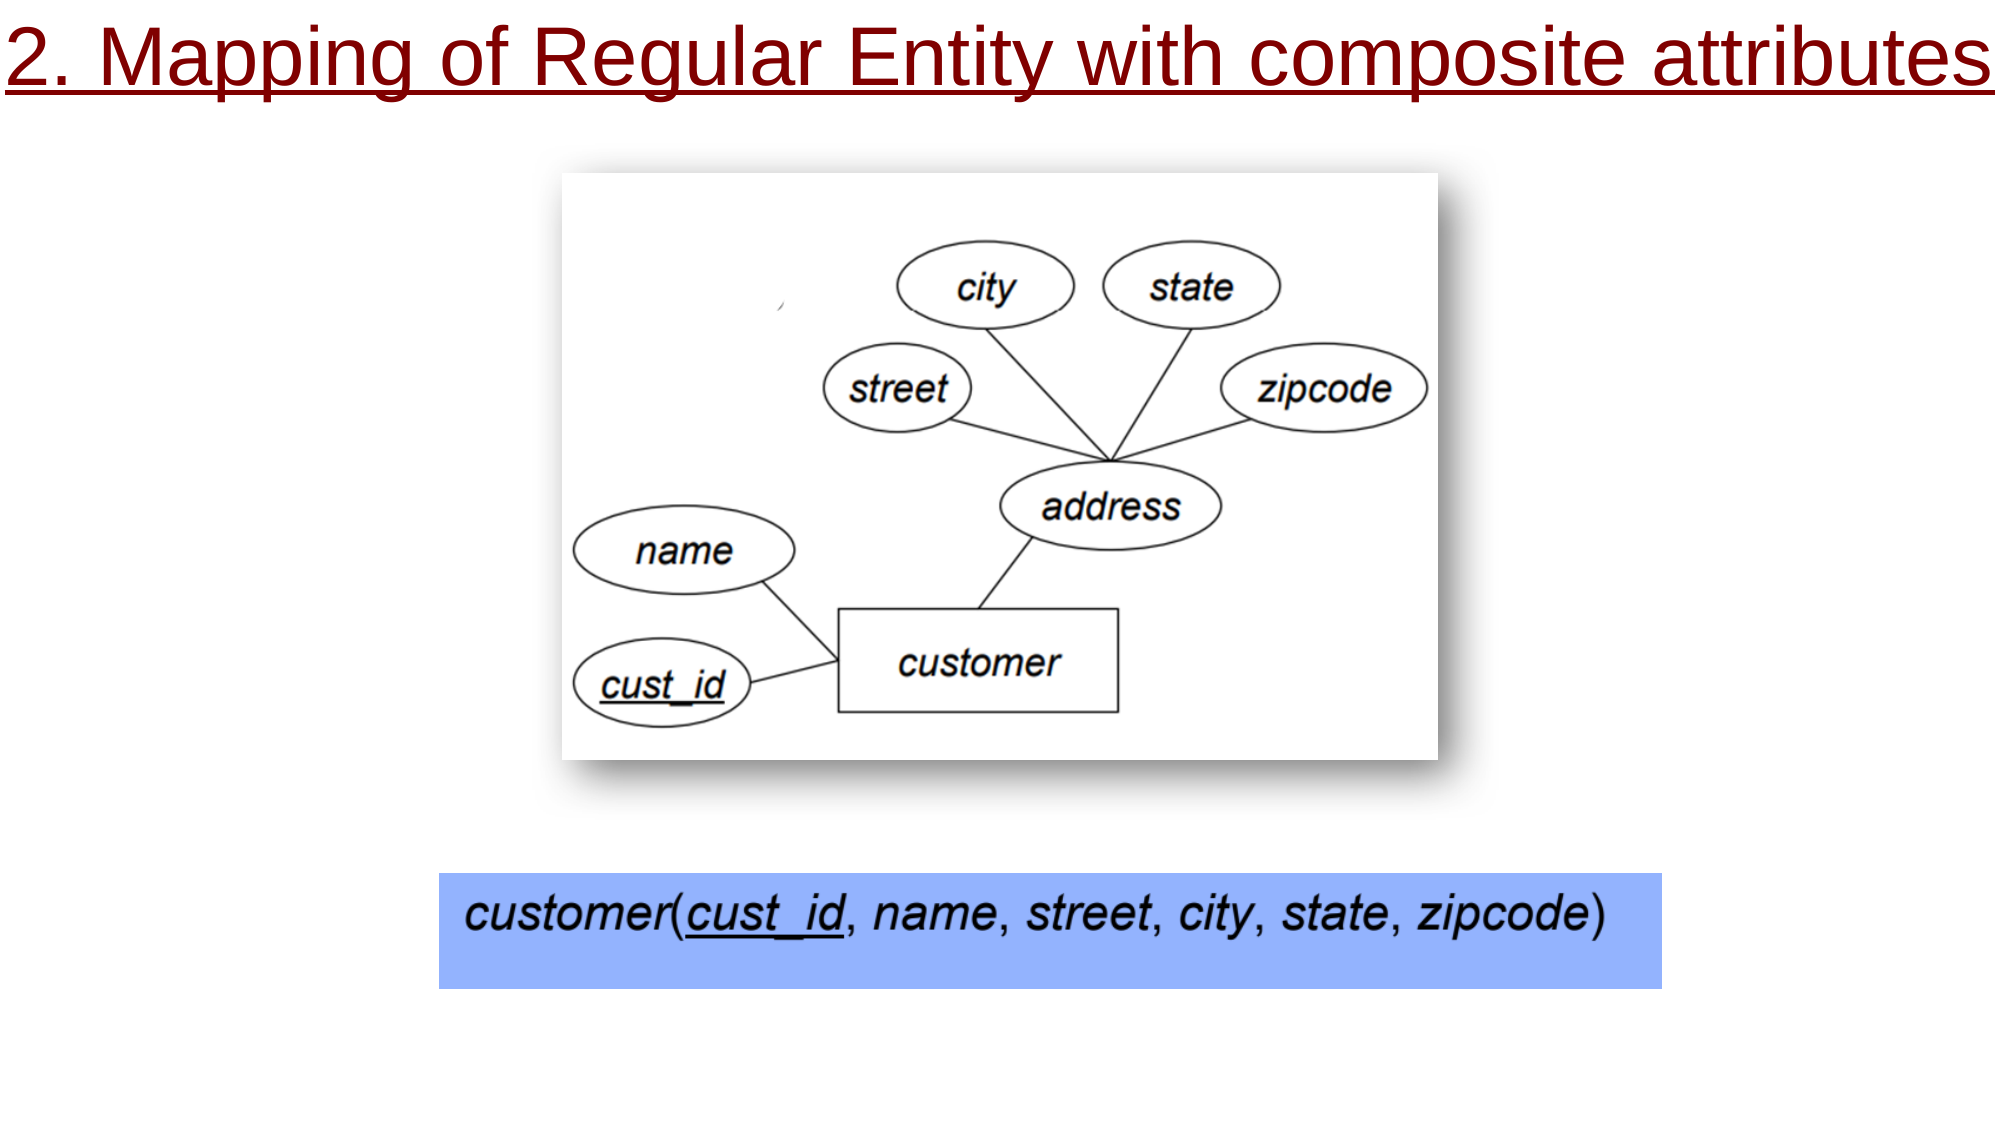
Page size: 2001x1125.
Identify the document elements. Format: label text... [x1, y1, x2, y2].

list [561, 172, 1439, 760]
picture [438, 873, 1663, 989]
text_box 2. Mapping of Regular Entity with composite attributes [0, 13, 2000, 105]
